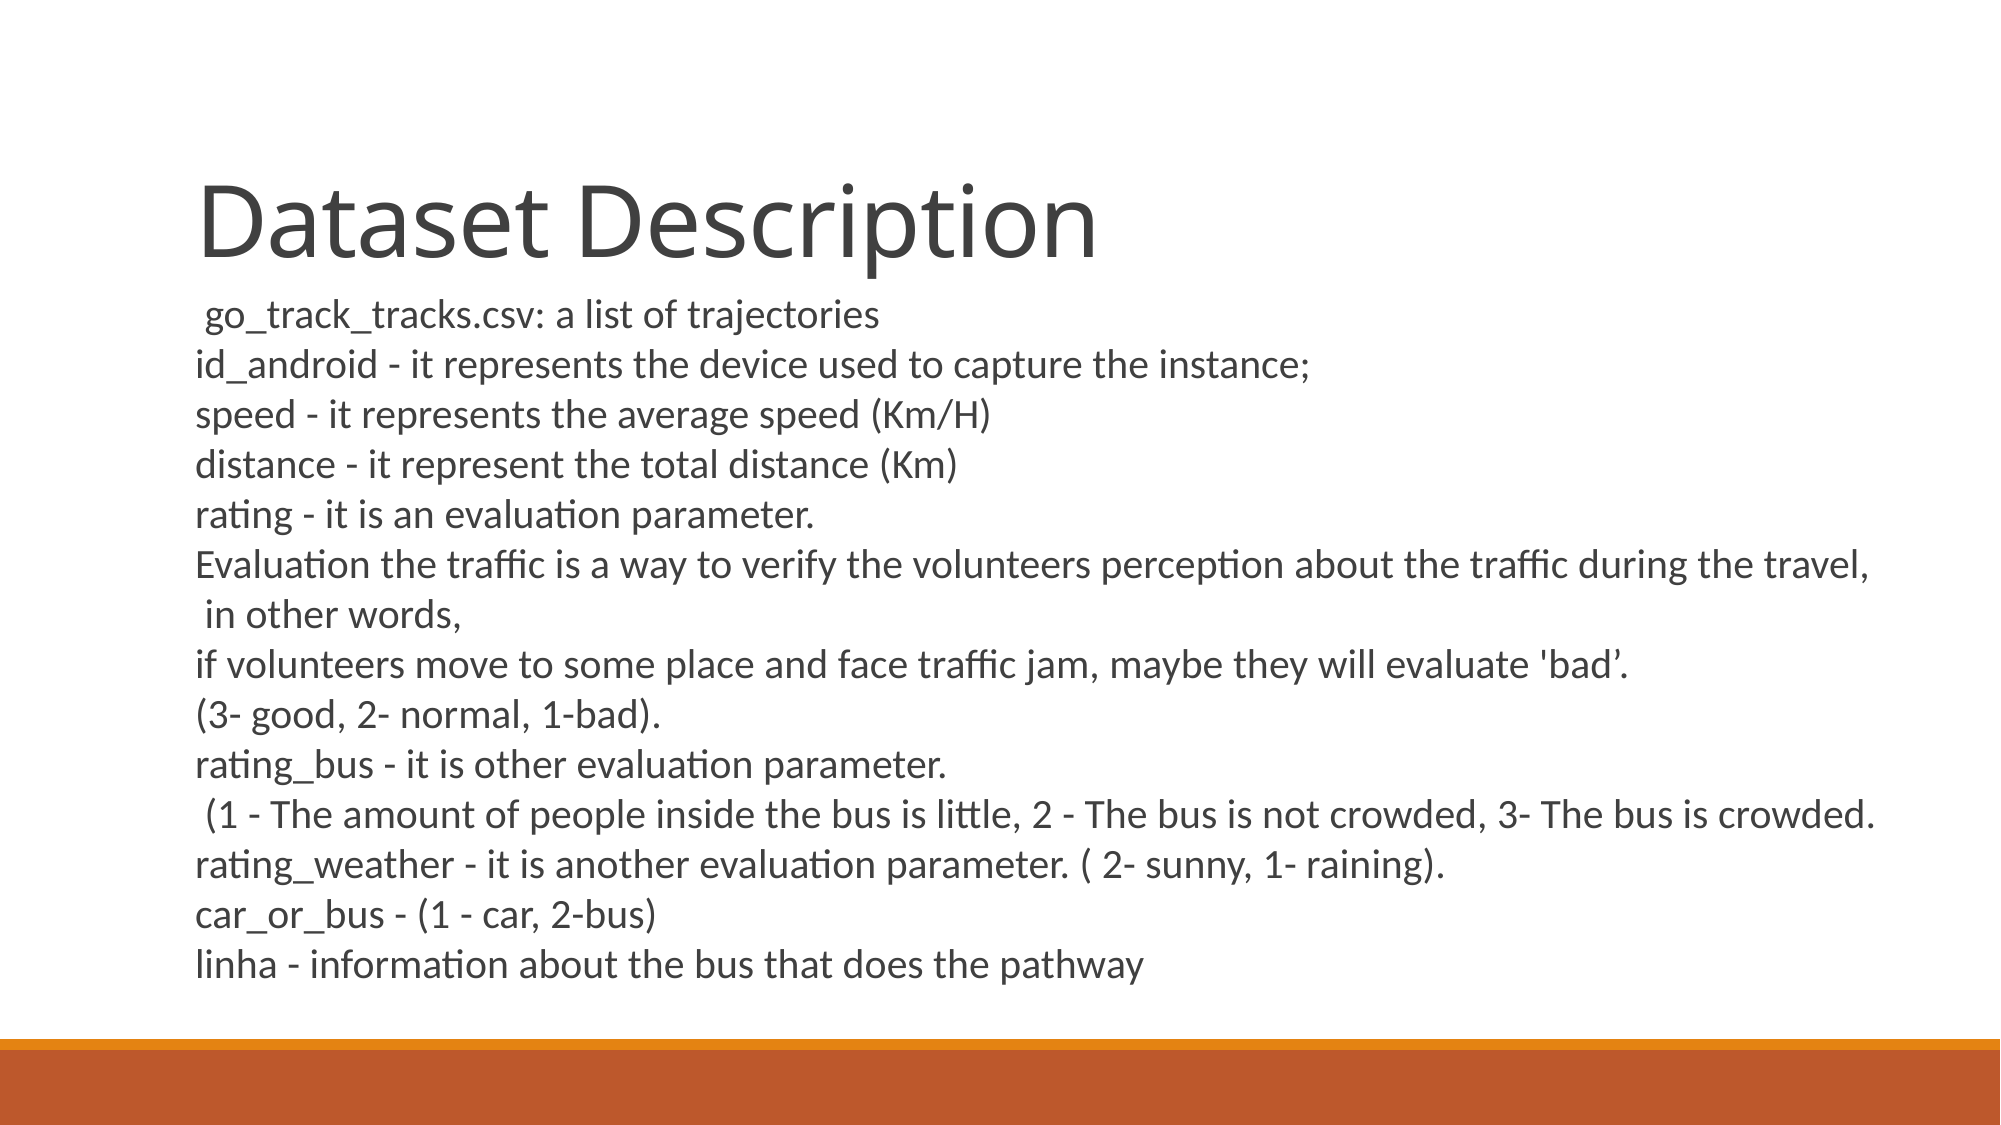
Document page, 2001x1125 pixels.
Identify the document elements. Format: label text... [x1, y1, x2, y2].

title Dataset Description [180, 47, 1830, 278]
list go_track_tracks.csv: a list of trajectories id_android - it represents the device used to capture the instance; speed - it represents the average speed (Km/H) distance - it represent the total distance (Km) rating - it is an evaluation parameter. Evaluation the traffic is a way to verify the volunteers perception about the traffic during the travel, in other words, if volunteers move to some place and face traffic jam, maybe they will evaluate 'bad’. (3- good, 2- normal, 1-bad). rating_bus - it is other evaluation parameter. (1 - The amount of people inside the bus is little, 2 - The bus is not crowded, 3- The bus is crowded. rating_weather - it is another evaluation parameter. ( 2- sunny, 1- raining). car_or_bus - (1 - car, 2-bus) linha - information about the bus that does the pathway [180, 278, 1916, 987]
